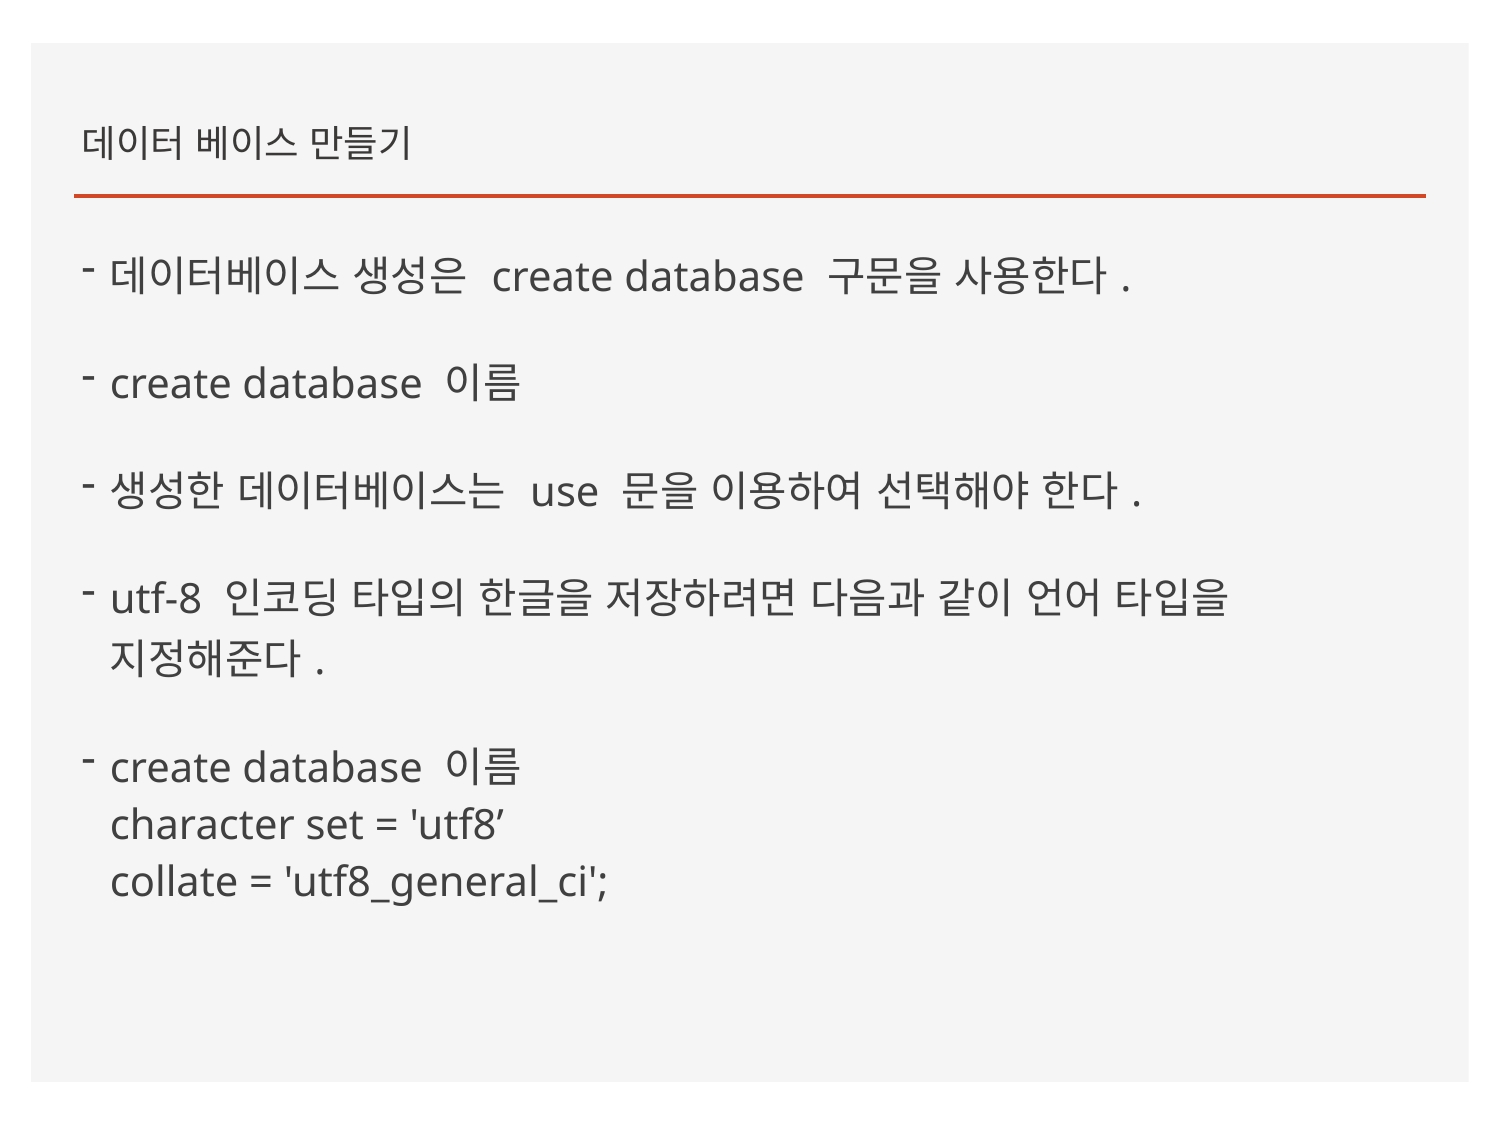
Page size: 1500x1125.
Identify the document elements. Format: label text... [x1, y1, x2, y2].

list 데이터베이스 생성은 create database 구문을 사용한다. create database 이름 생성한 데이터베이스는 use 문을 이용하여 선택해야 한다. utf-8 인코딩 타입의 한글을 저장하려면 다음과 같이 언어 타입을 지정해준다. create database 이름 character set = 'utf8’ collate = 'utf8_general_ci'; [66, 235, 1423, 973]
list 데이터 베이스 만들기 [66, 95, 820, 175]
